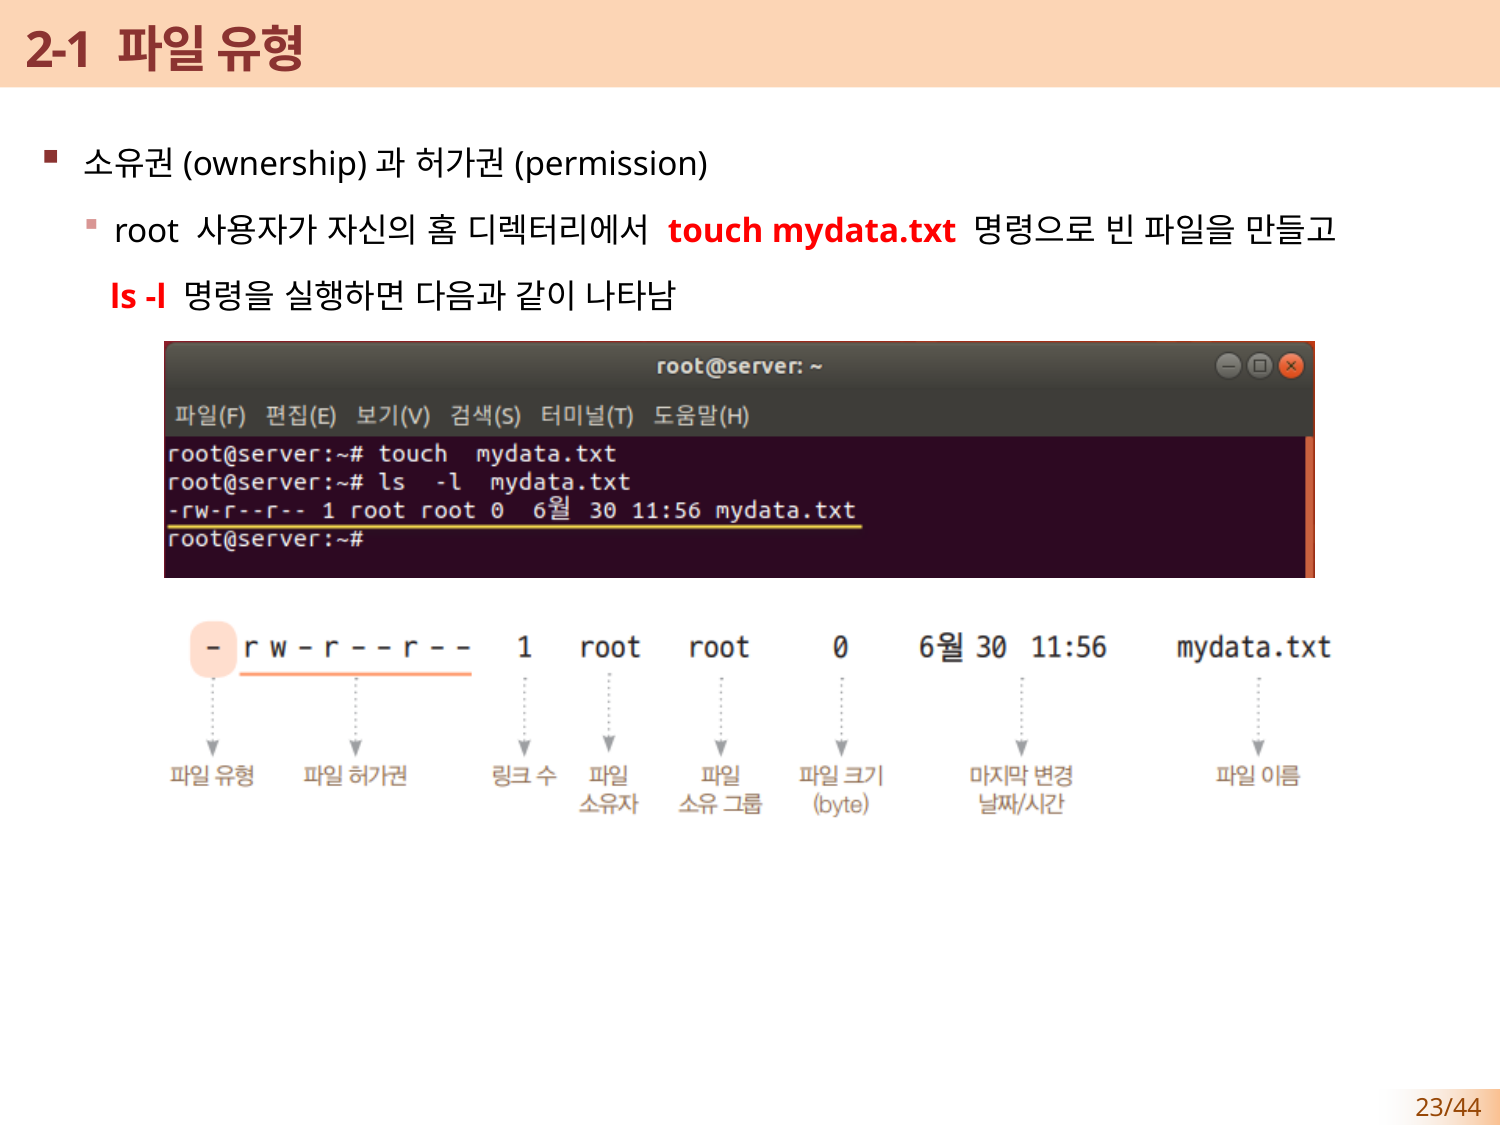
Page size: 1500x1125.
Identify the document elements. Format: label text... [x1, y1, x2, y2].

picture [164, 341, 1315, 578]
title 2-1 파일 유형 [10, 8, 1260, 87]
picture [164, 617, 1336, 832]
list 소유권(ownership)과 허가권(permission) root 사용자가 자신의 홈 디렉터리에서 touch mydata.txt 명령으로 빈 파일을 만들고 ls -l 명령을 실행하면 다음과 같이 나타남 [10, 126, 1452, 1057]
